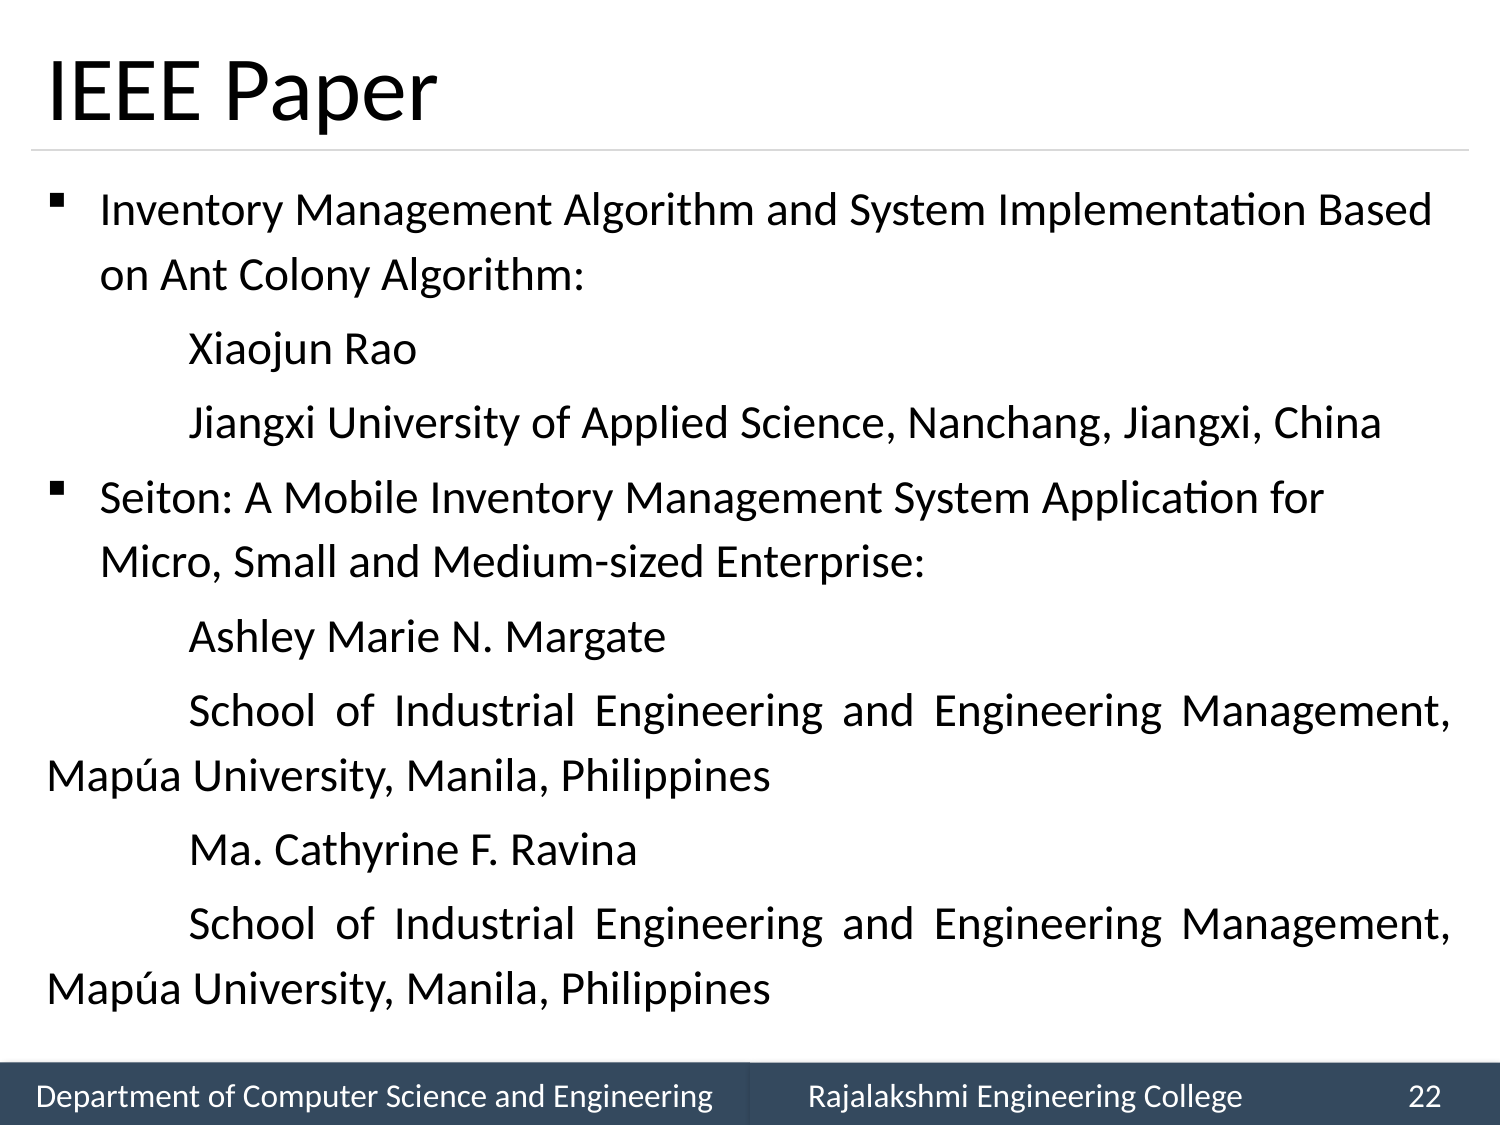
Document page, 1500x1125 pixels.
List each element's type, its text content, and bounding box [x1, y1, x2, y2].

title IEEE Paper [31, 17, 1469, 150]
list Inventory Management Algorithm and System Implementation Based on Ant Colony Algorithm: Xiaojun Rao Jiangxi University of Applied Science, Nanchang, Jiangxi, China Seiton: A Mobile Inventory Management System Application for Micro, Small and Medium-sized Enterprise: Ashley Marie N. Margate School of Industrial Engineering and Engineering Management, Mapúa University, Manila, Philippines Ma. Cathyrine F. Ravina School of Industrial Engineering and Engineering Management, Mapúa University, Manila, Philippines [31, 162, 1469, 1038]
